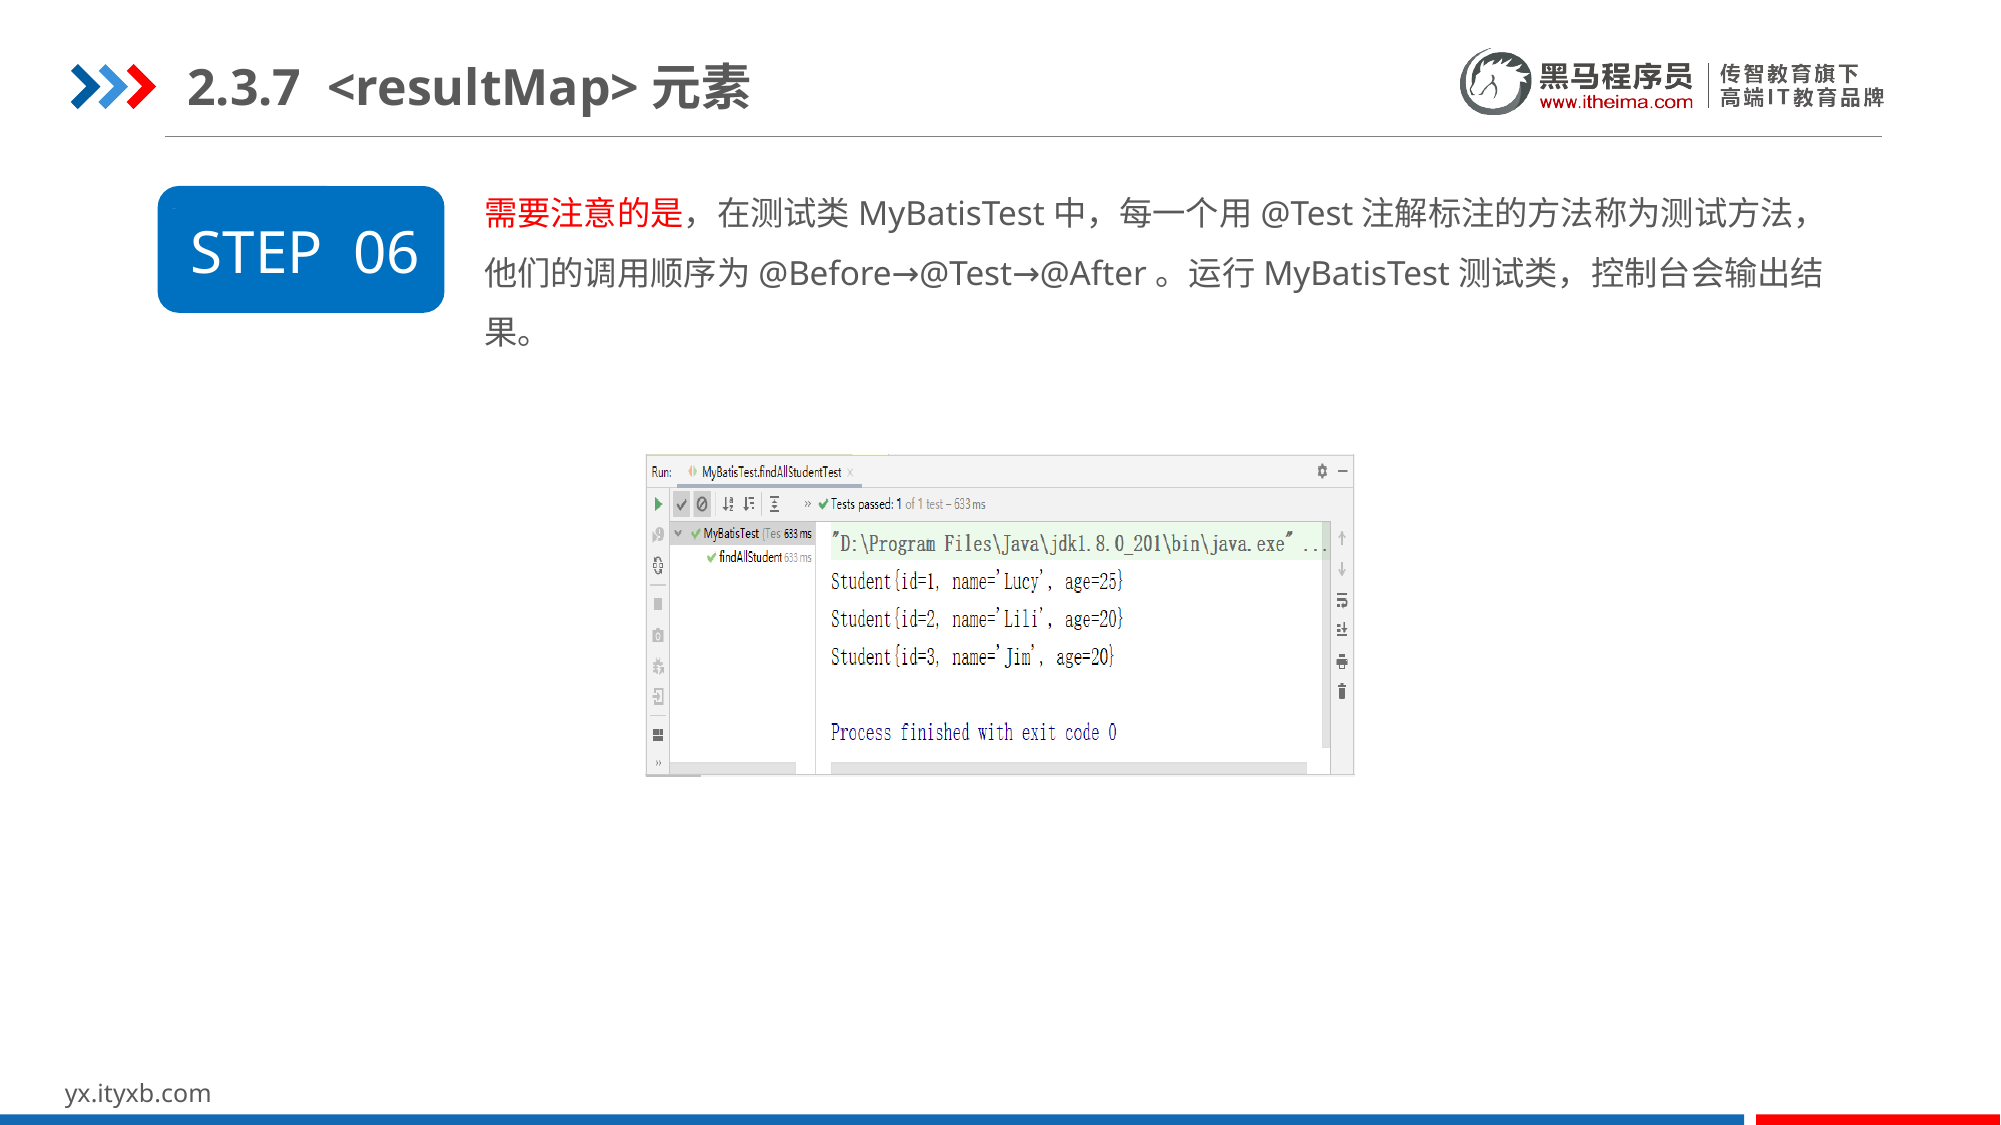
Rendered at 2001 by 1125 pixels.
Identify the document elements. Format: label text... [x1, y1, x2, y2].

picture [645, 454, 1355, 777]
picture [1460, 48, 1887, 115]
text_box 需要注意的是，在测试类MyBatisTest中，每一个用@Test注解标注的方法称为测试方法，他们的调用顺序为@Before→@Test→@After。运行MyBatisTest测试类，控制台会输出结果。 [469, 164, 1862, 359]
text_box [156, 184, 446, 313]
text_box STEP 06 [172, 208, 439, 363]
text_box 2.3.7 <resultMap>元素 [187, 43, 833, 127]
